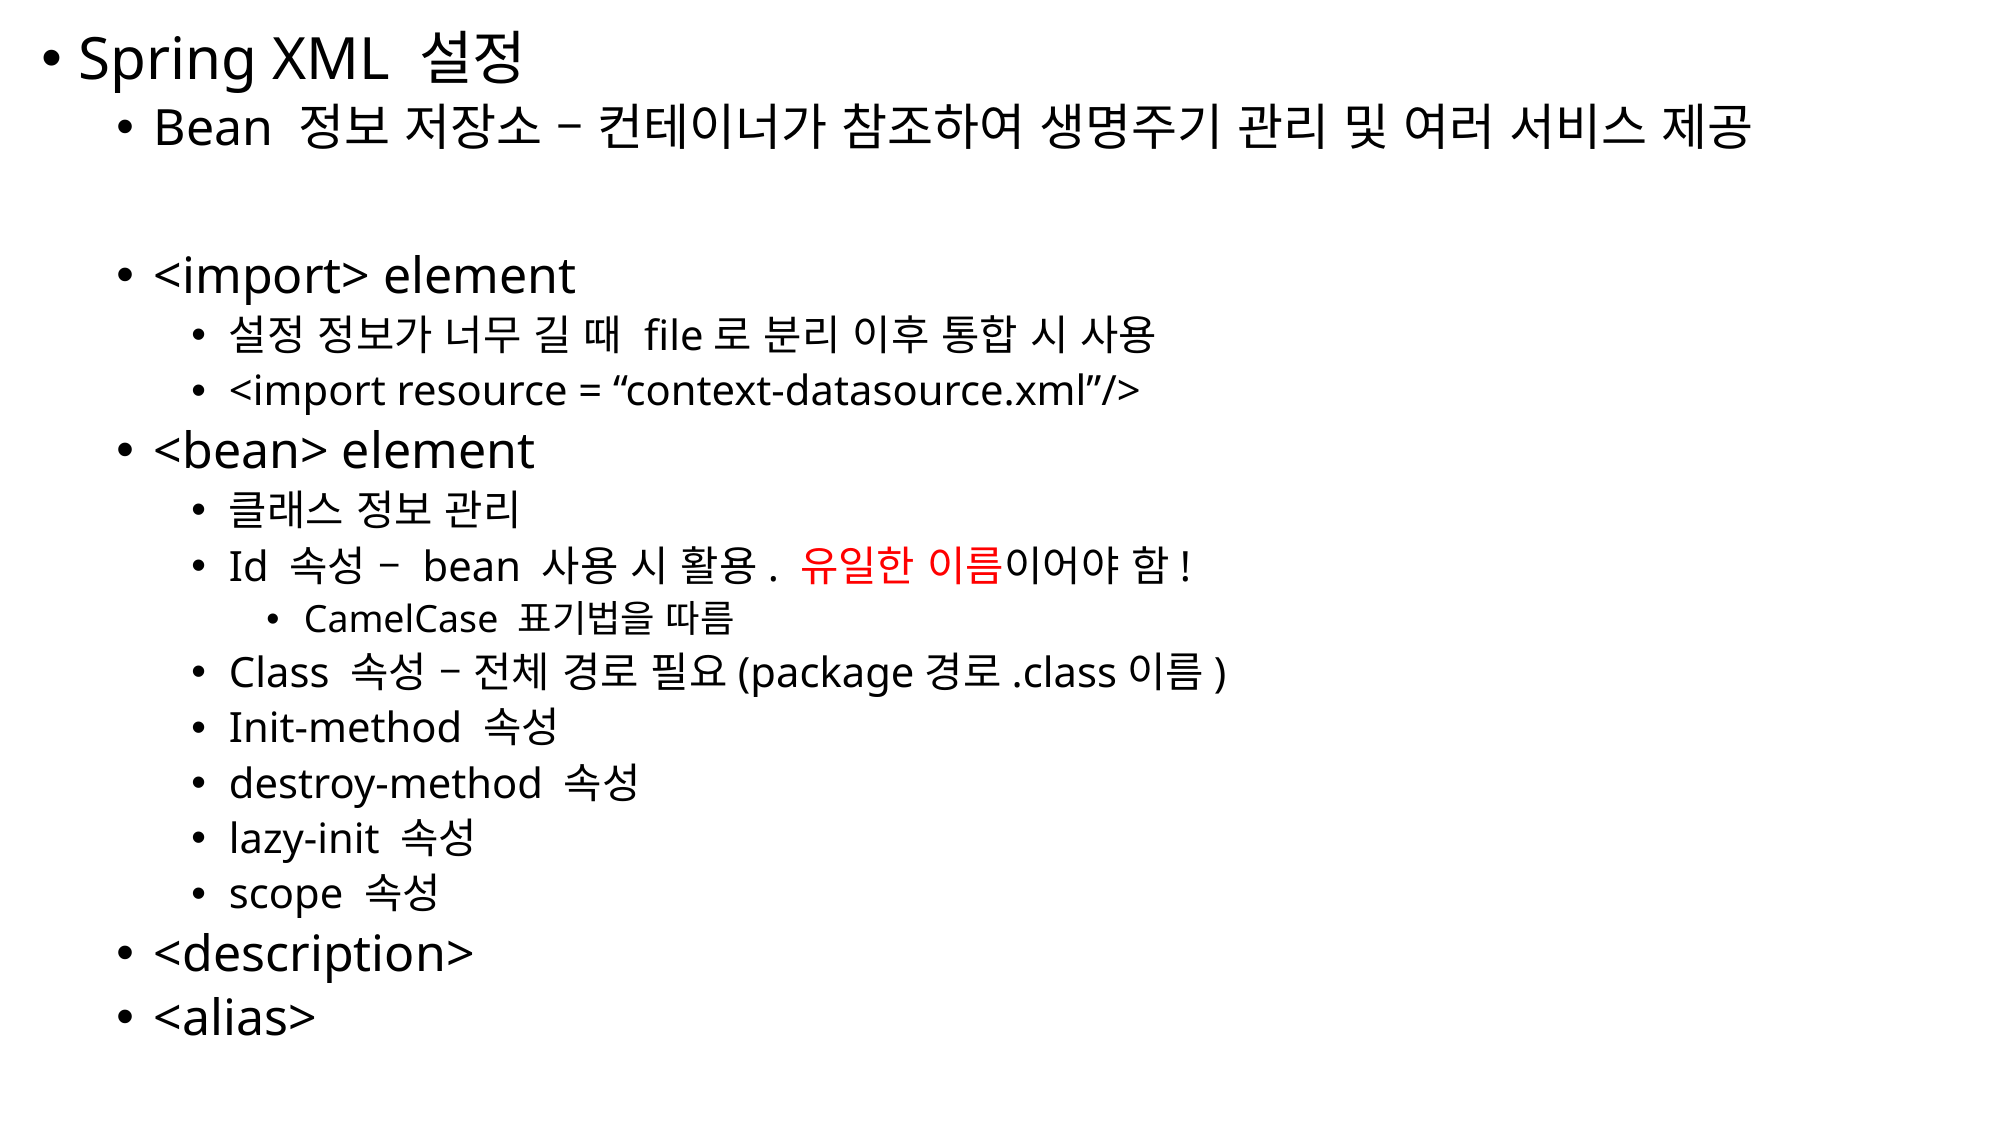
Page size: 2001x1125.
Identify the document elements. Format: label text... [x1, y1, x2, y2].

list Spring XML 설정 Bean 정보 저장소 – 컨테이너가 참조하여 생명주기 관리 및 여러 서비스 제공 <import> element 설정 정보가 너무 길 때 file로 분리 이후 통합 시 사용 <import resource = “context-datasource.xml”/> <bean> element 클래스 정보 관리 Id 속성 – bean 사용 시 활용. 유일한 이름이어야 함! CamelCase 표기법을 따름 Class 속성 – 전체 경로 필요(package경로.class이름) Init-method 속성 destroy-method 속성 lazy-init 속성 scope 속성 <description> <alias> [26, 21, 1976, 1105]
